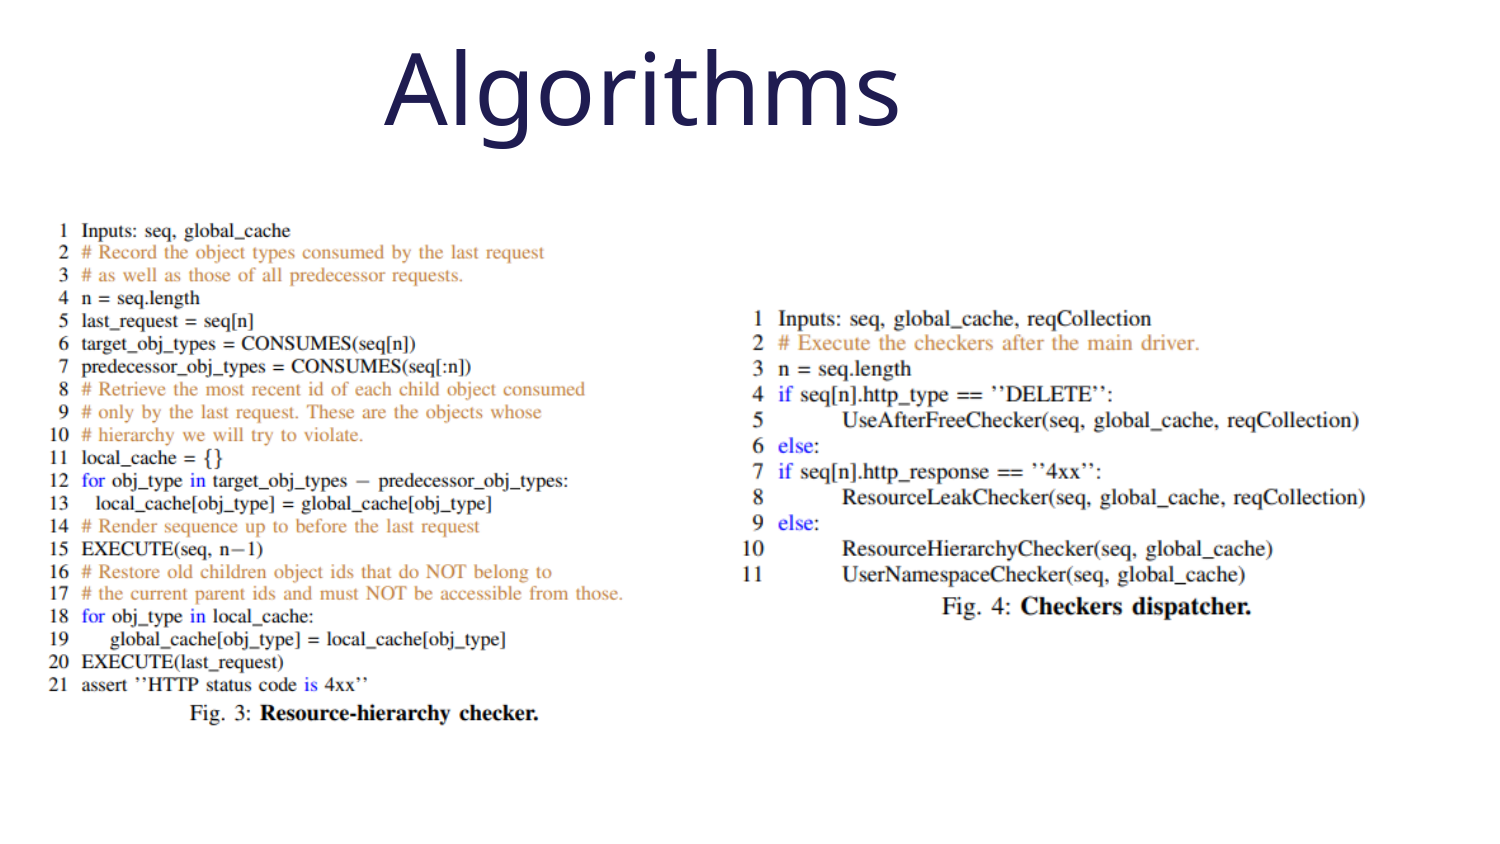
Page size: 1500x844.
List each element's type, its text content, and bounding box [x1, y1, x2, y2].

picture [686, 242, 1459, 626]
title Algorithms [369, 17, 1263, 161]
picture [0, 212, 646, 734]
